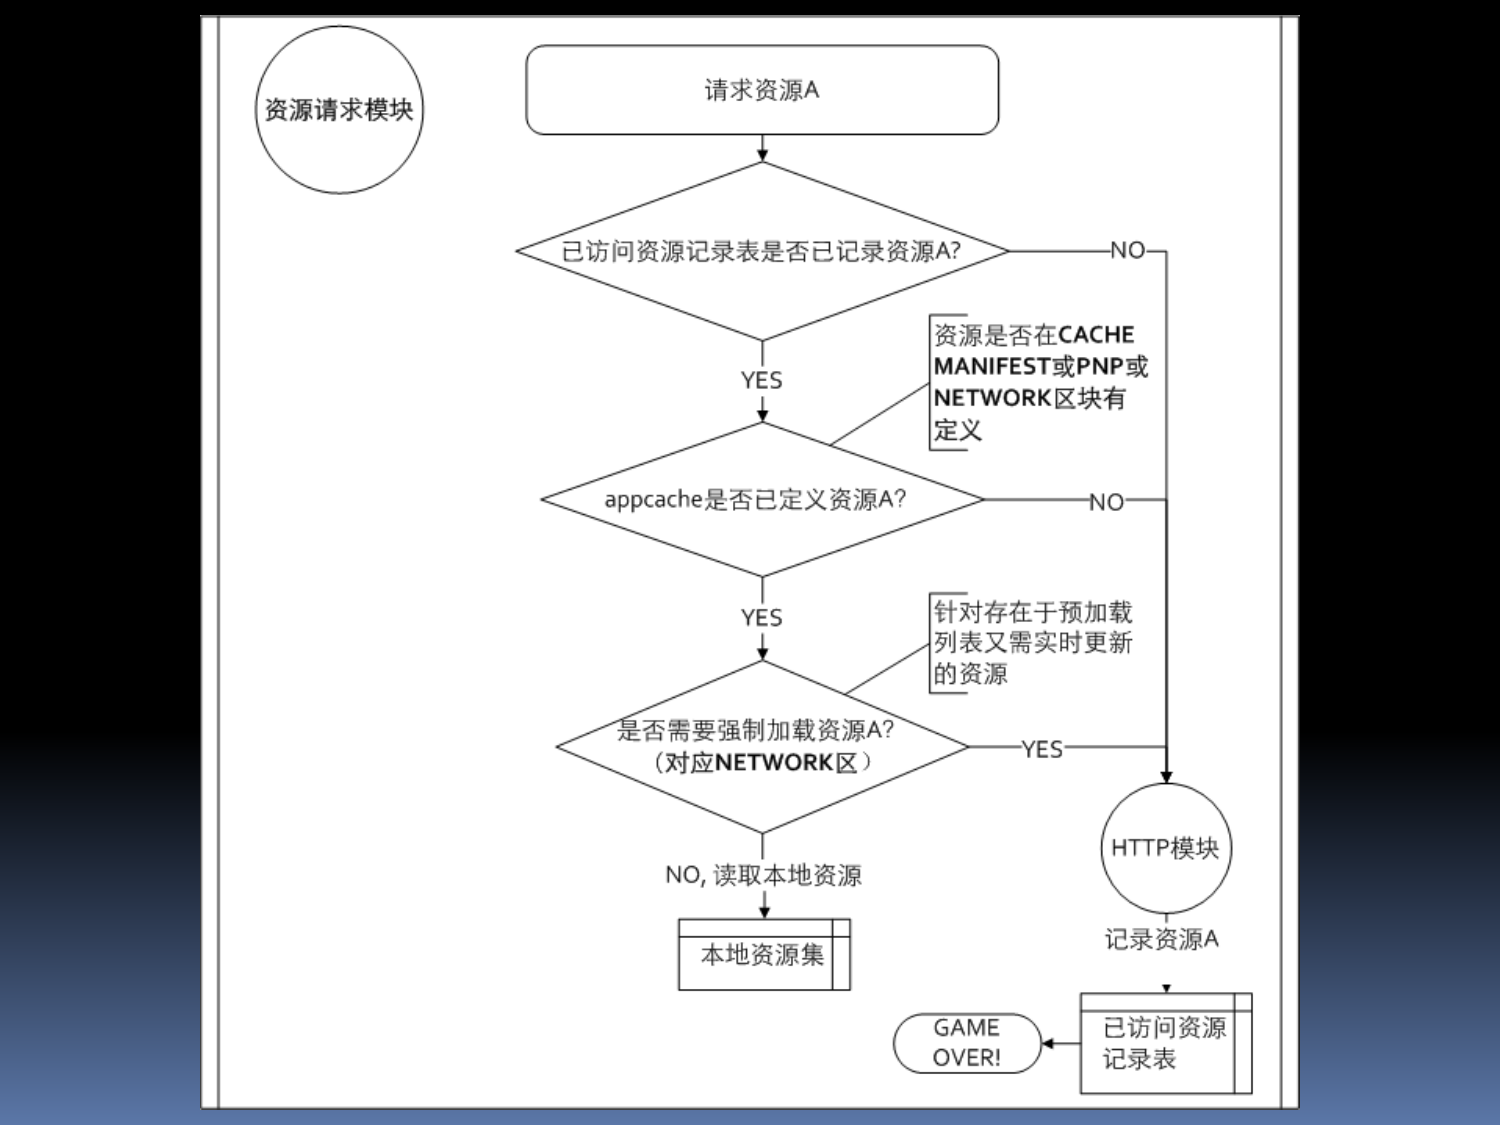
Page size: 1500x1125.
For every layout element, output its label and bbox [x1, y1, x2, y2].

picture [200, 15, 1300, 1110]
